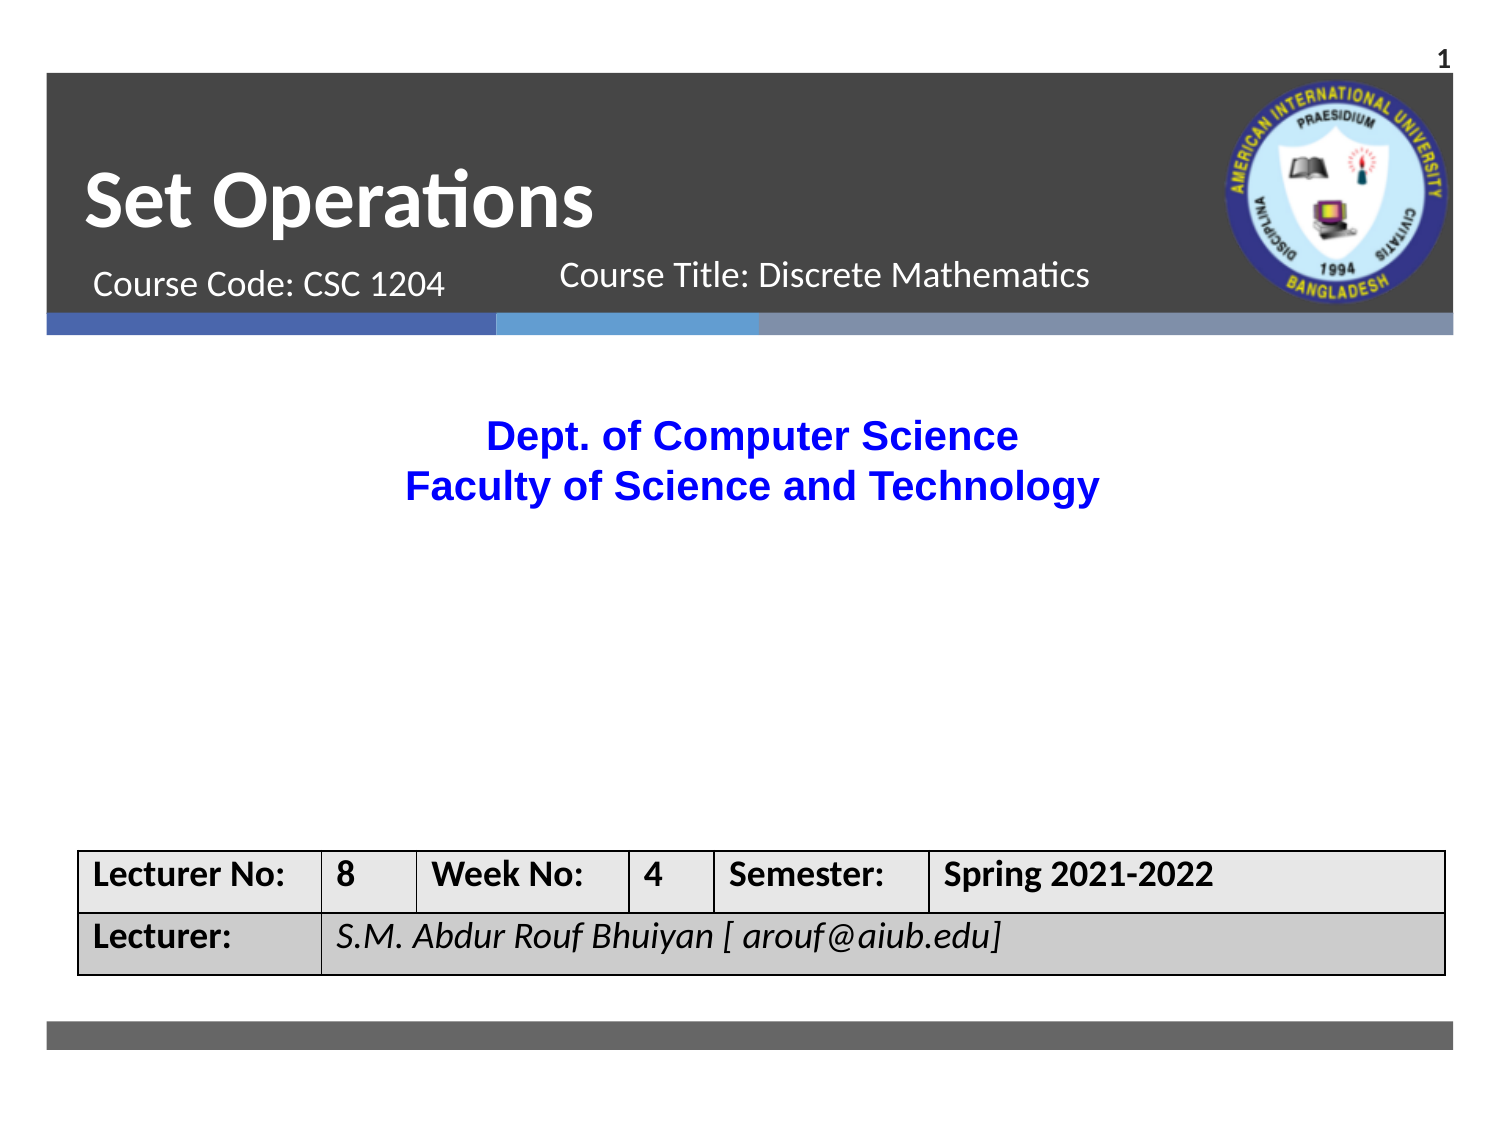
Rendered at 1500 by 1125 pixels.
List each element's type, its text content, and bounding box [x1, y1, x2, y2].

subtitle Course Code: CSC 1204 [78, 251, 536, 331]
table_cell S.M. Abdur Rouf Bhuiyan [ arouf@aiub.edu] [322, 914, 1444, 974]
table_header Week No: [417, 852, 628, 912]
table_header Lecturer No: [79, 852, 321, 912]
text_box Dept. of Computer Science Faculty of Science and Technology [12, 401, 1493, 517]
table_header Spring 2021-2022 [930, 852, 1444, 912]
table_header Semester: [715, 852, 928, 912]
slide_number 1 [1362, 27, 1466, 87]
title Set Operations [69, 73, 1351, 253]
table_header 4 [630, 852, 713, 912]
table_cell Lecturer: [79, 914, 321, 974]
table_header 8 [322, 852, 416, 912]
text_box Course Title: Discrete Mathematics [544, 252, 1228, 332]
picture [1228, 75, 1454, 310]
